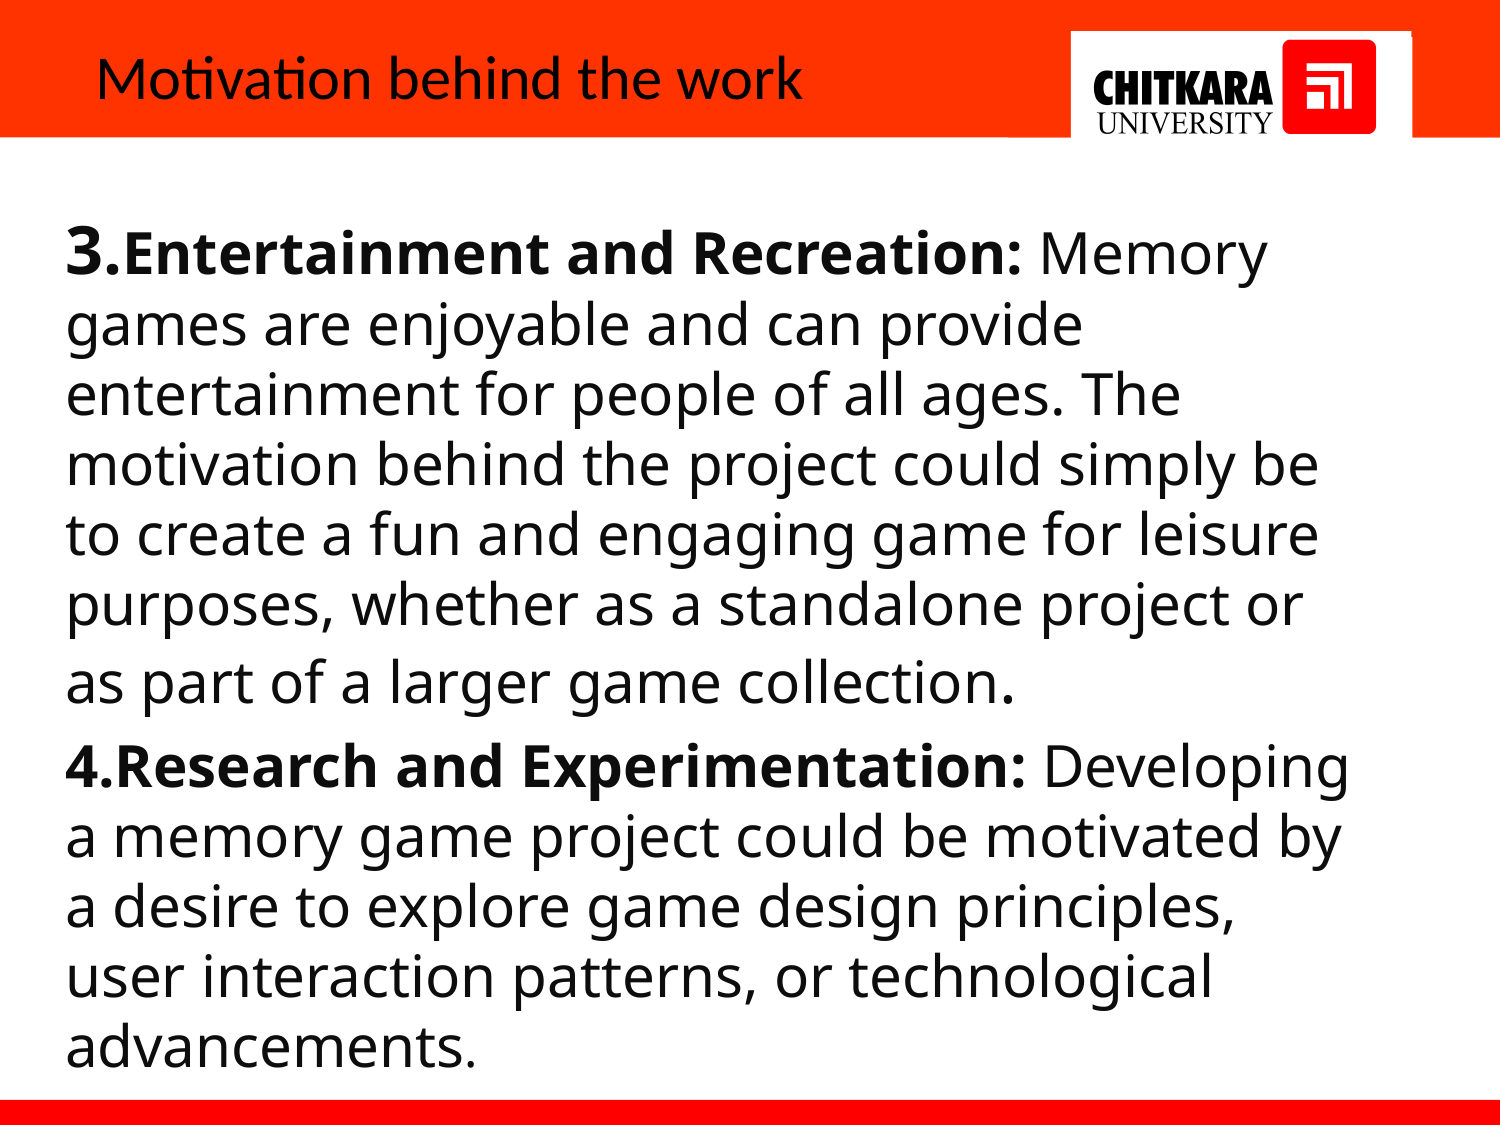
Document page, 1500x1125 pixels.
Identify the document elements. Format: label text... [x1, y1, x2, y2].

picture [1074, 37, 1391, 138]
subtitle 3.Entertainment and Recreation: Memory games are enjoyable and can provide entertainment for people of all ages. The motivation behind the project could simply be to create a fun and engaging game for leisure purposes, whether as a standalone project or as part of a larger game collection. 4.Research and Experimentation: Developing a memory game project could be motivated by a desire to explore game design principles, user interaction patterns, or technological advancements. [49, 199, 1388, 976]
title Motivation behind the work [0, 0, 901, 151]
